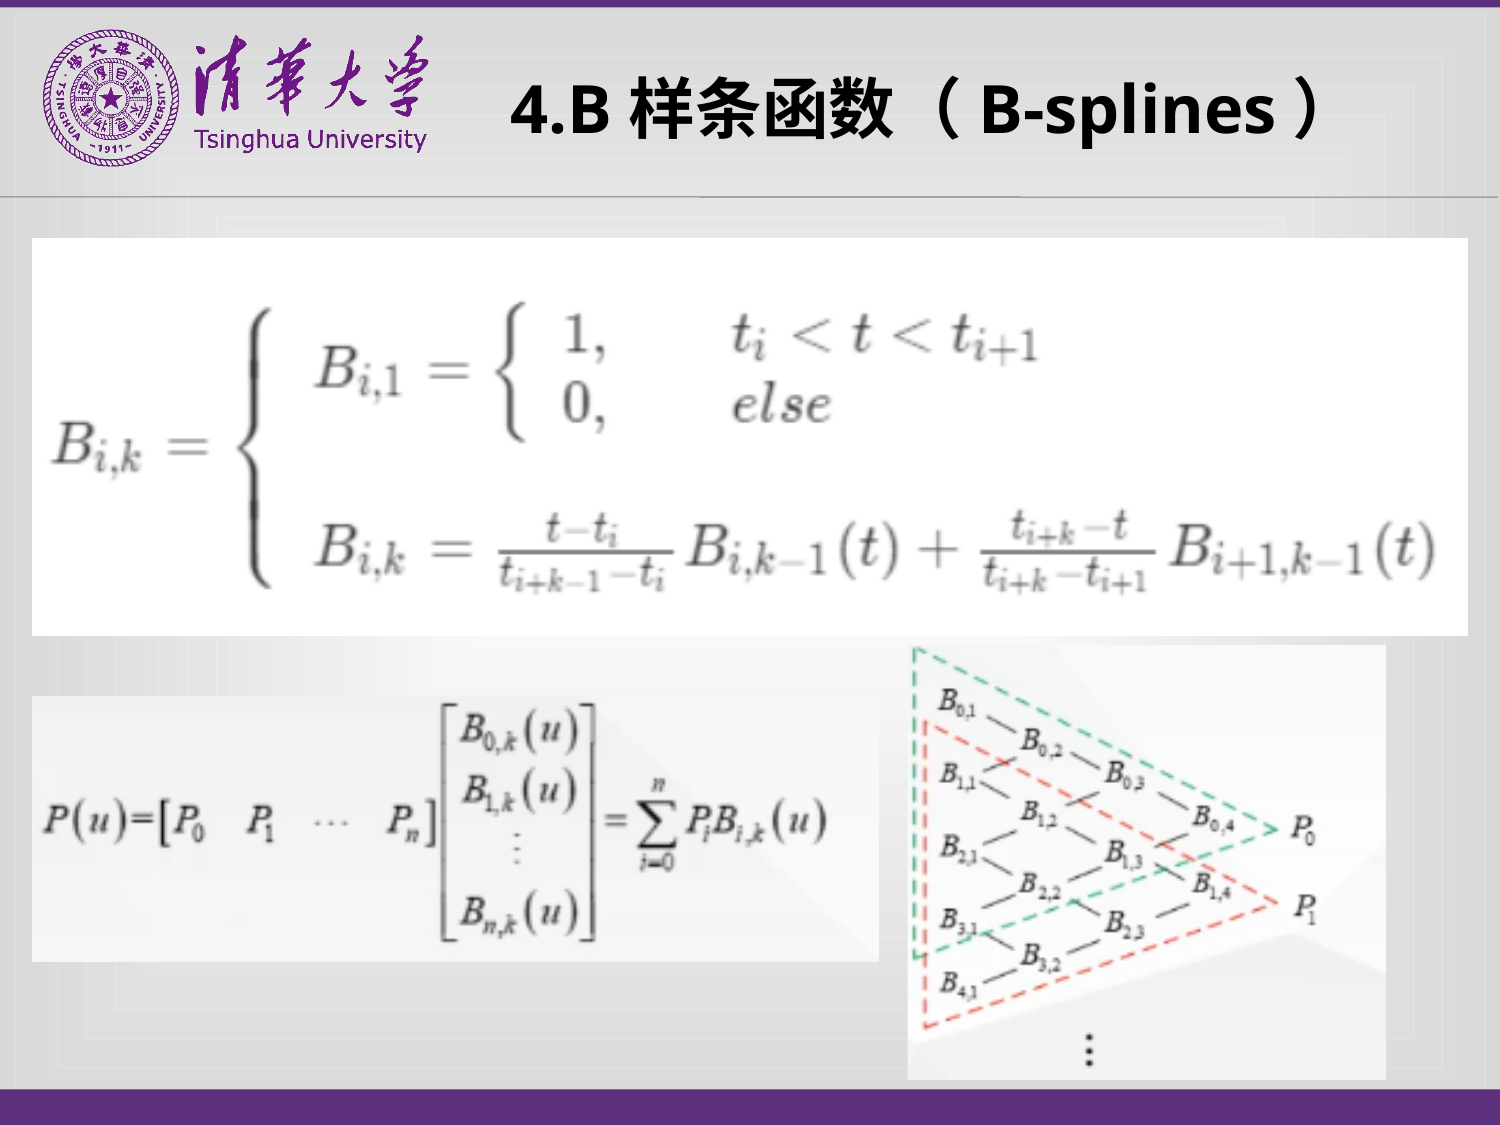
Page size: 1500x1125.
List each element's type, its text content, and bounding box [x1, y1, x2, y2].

picture [0, 0, 471, 200]
picture [32, 696, 879, 962]
text_box [0, 1089, 1500, 1125]
text_box 4.B样条函数（B-splines） [471, 59, 1400, 154]
picture [32, 238, 1468, 636]
picture [907, 645, 1386, 1080]
text_box [471, 0, 1500, 8]
